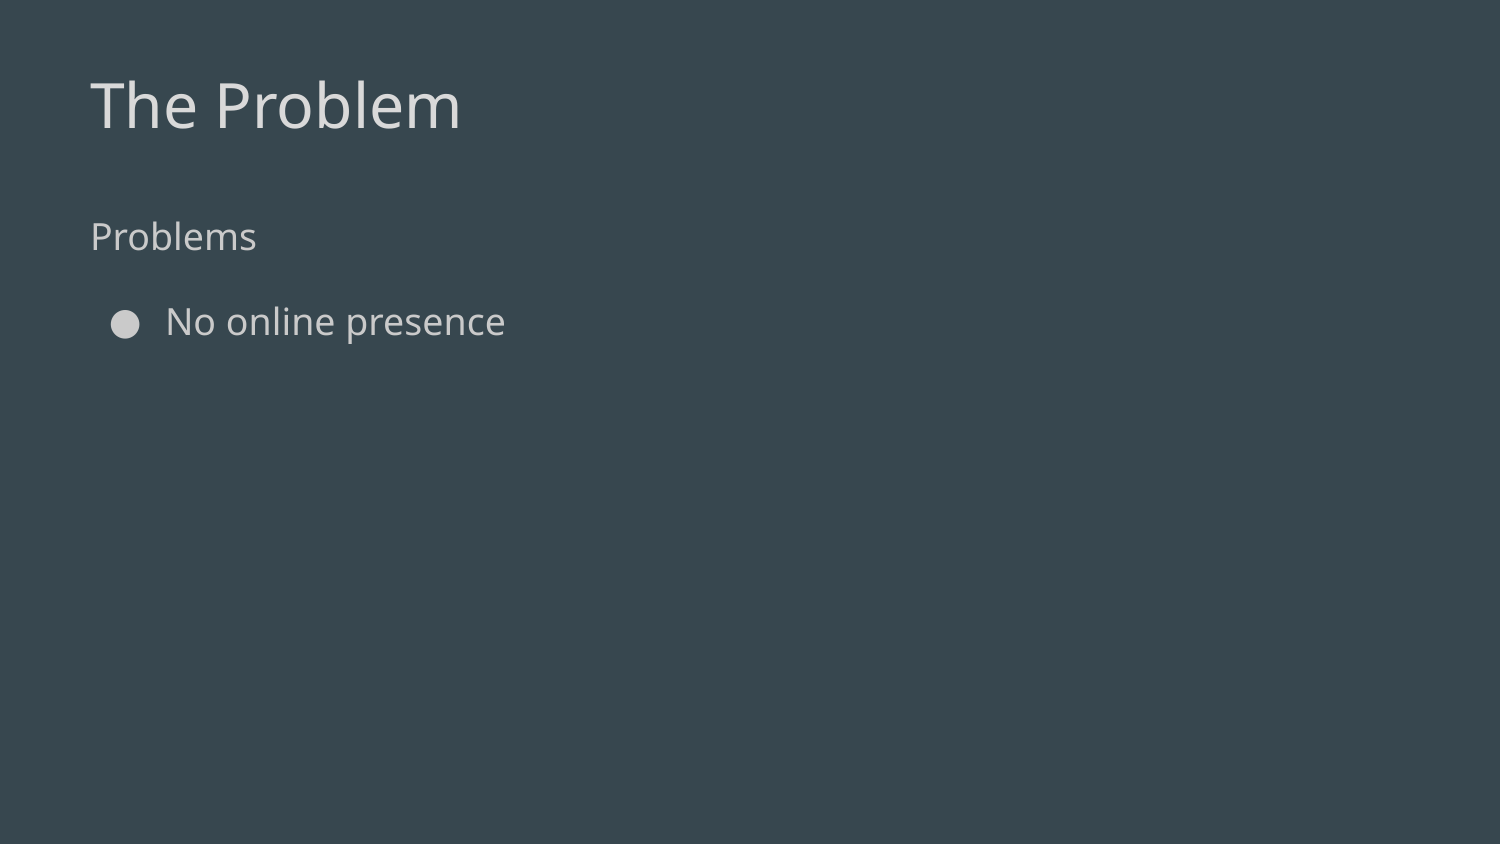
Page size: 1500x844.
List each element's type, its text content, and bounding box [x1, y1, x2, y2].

title The Problem [75, 51, 1473, 146]
list Problems No online presence [75, 191, 1425, 752]
